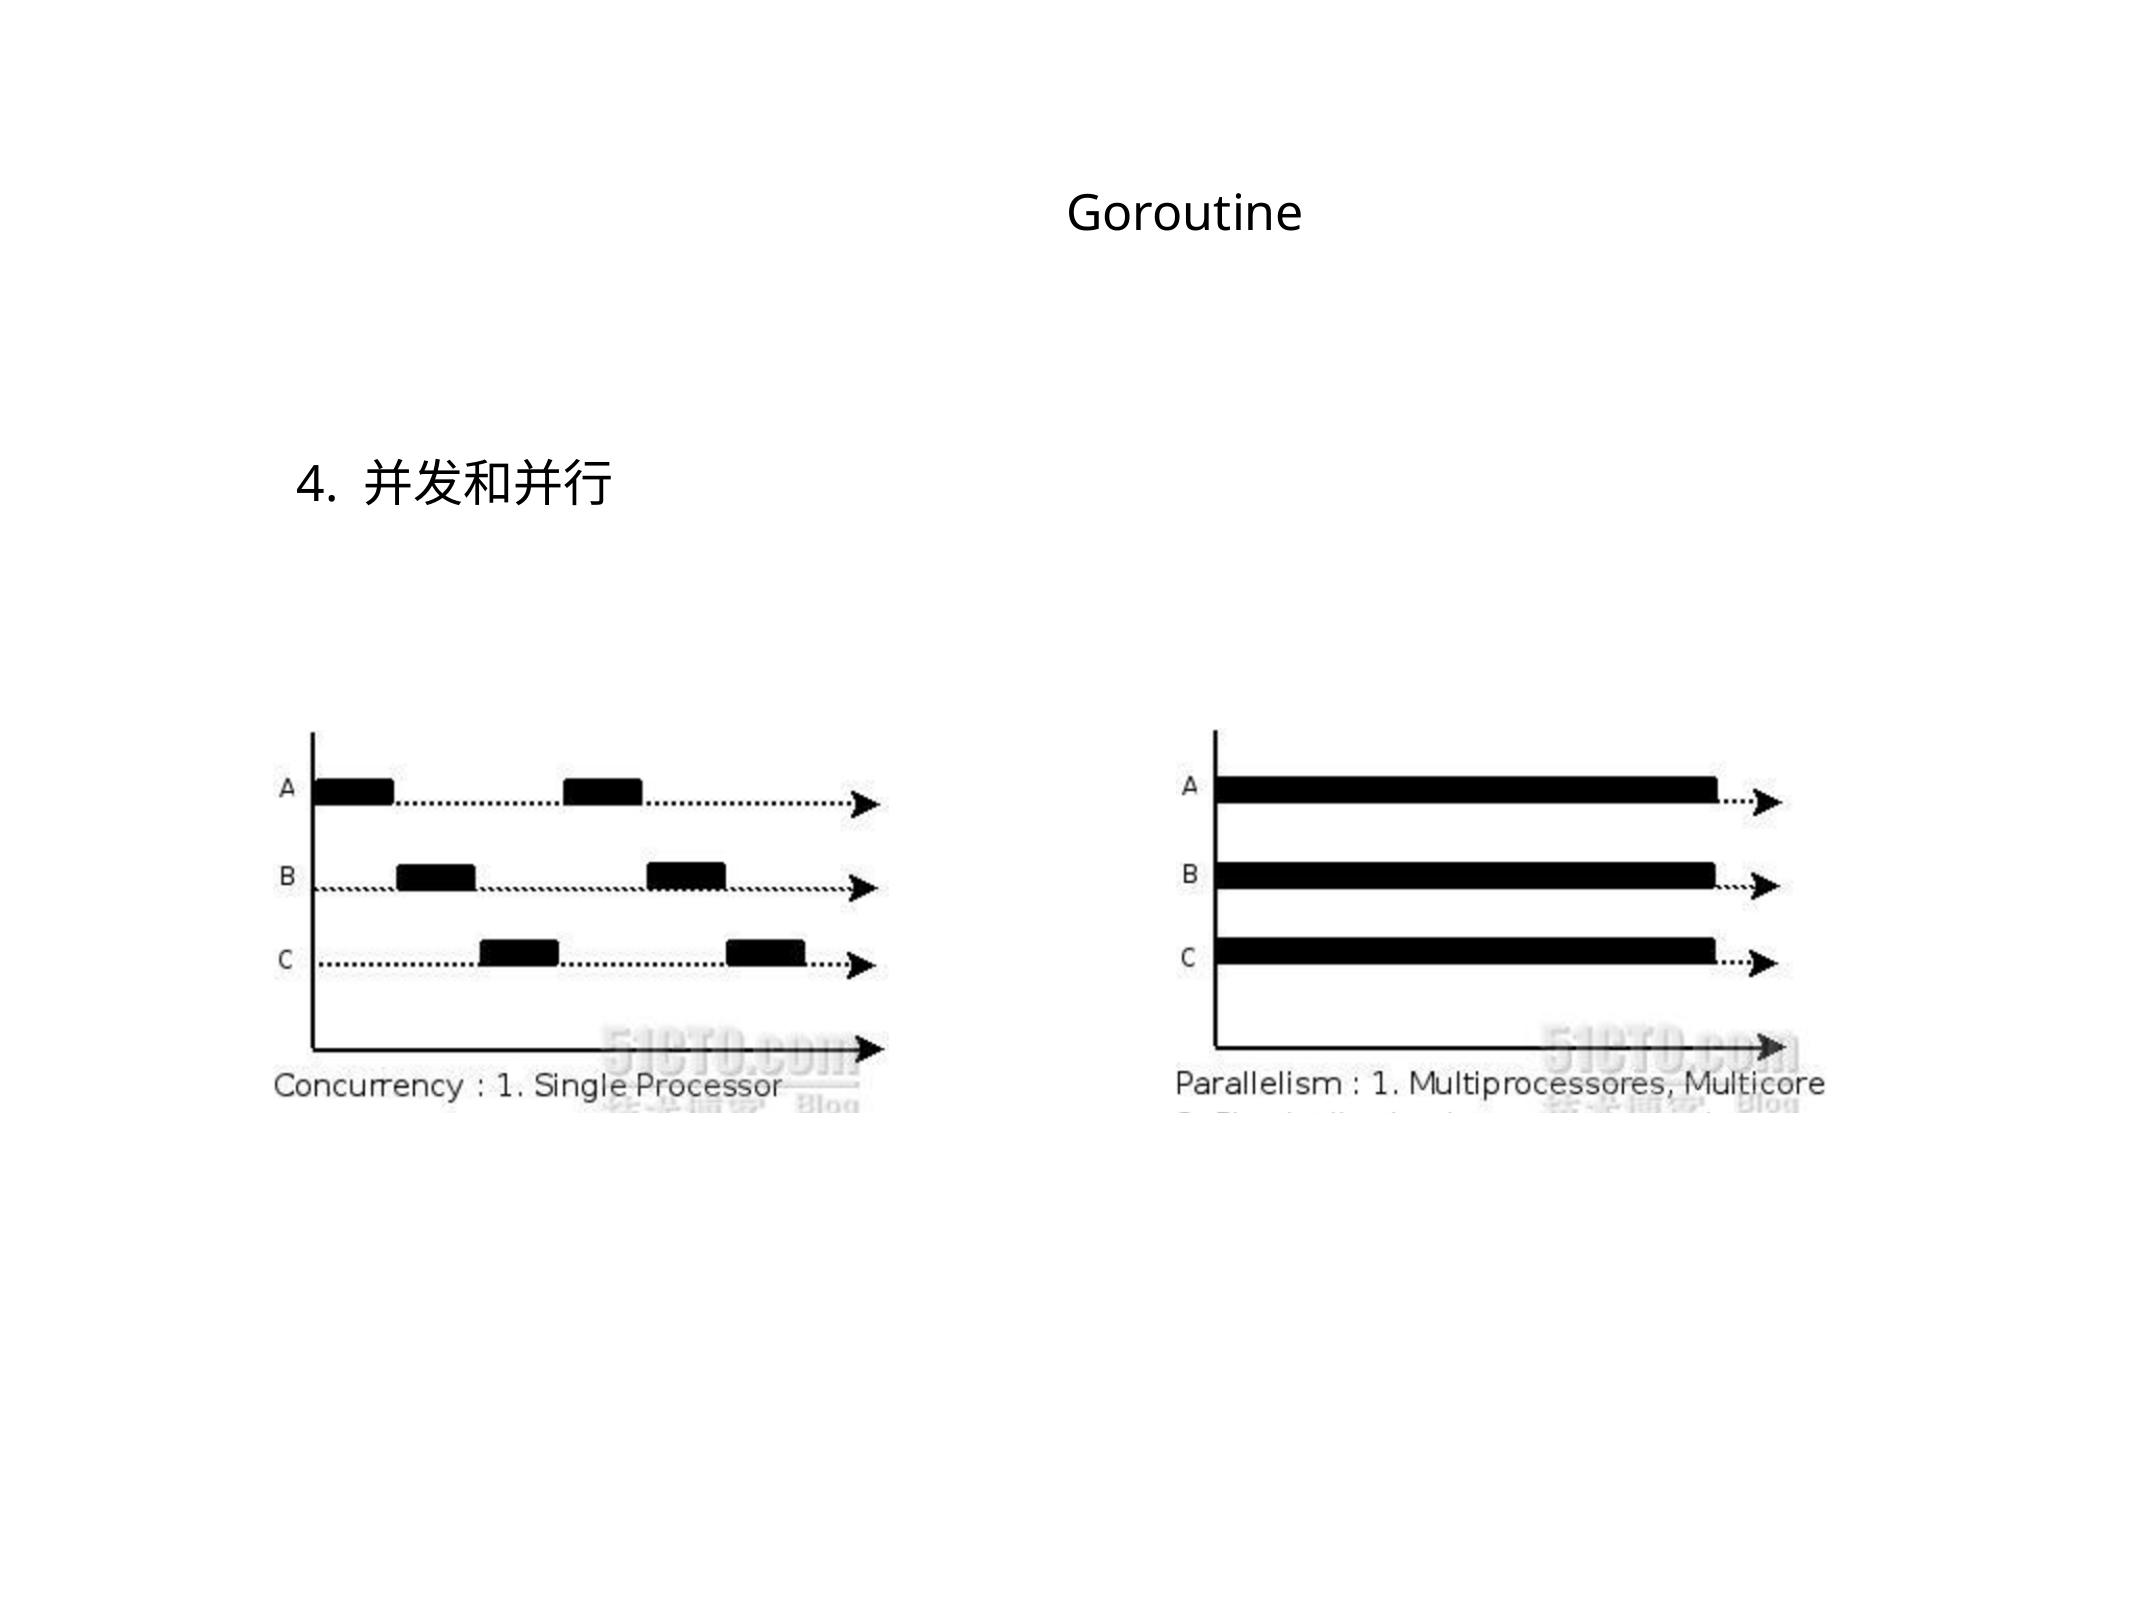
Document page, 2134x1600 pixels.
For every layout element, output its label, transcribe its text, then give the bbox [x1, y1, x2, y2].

text_box Goroutine [1057, 172, 1313, 249]
picture [269, 724, 968, 1113]
picture [1154, 724, 1921, 1113]
text_box 4. 并发和并行 [288, 442, 622, 520]
